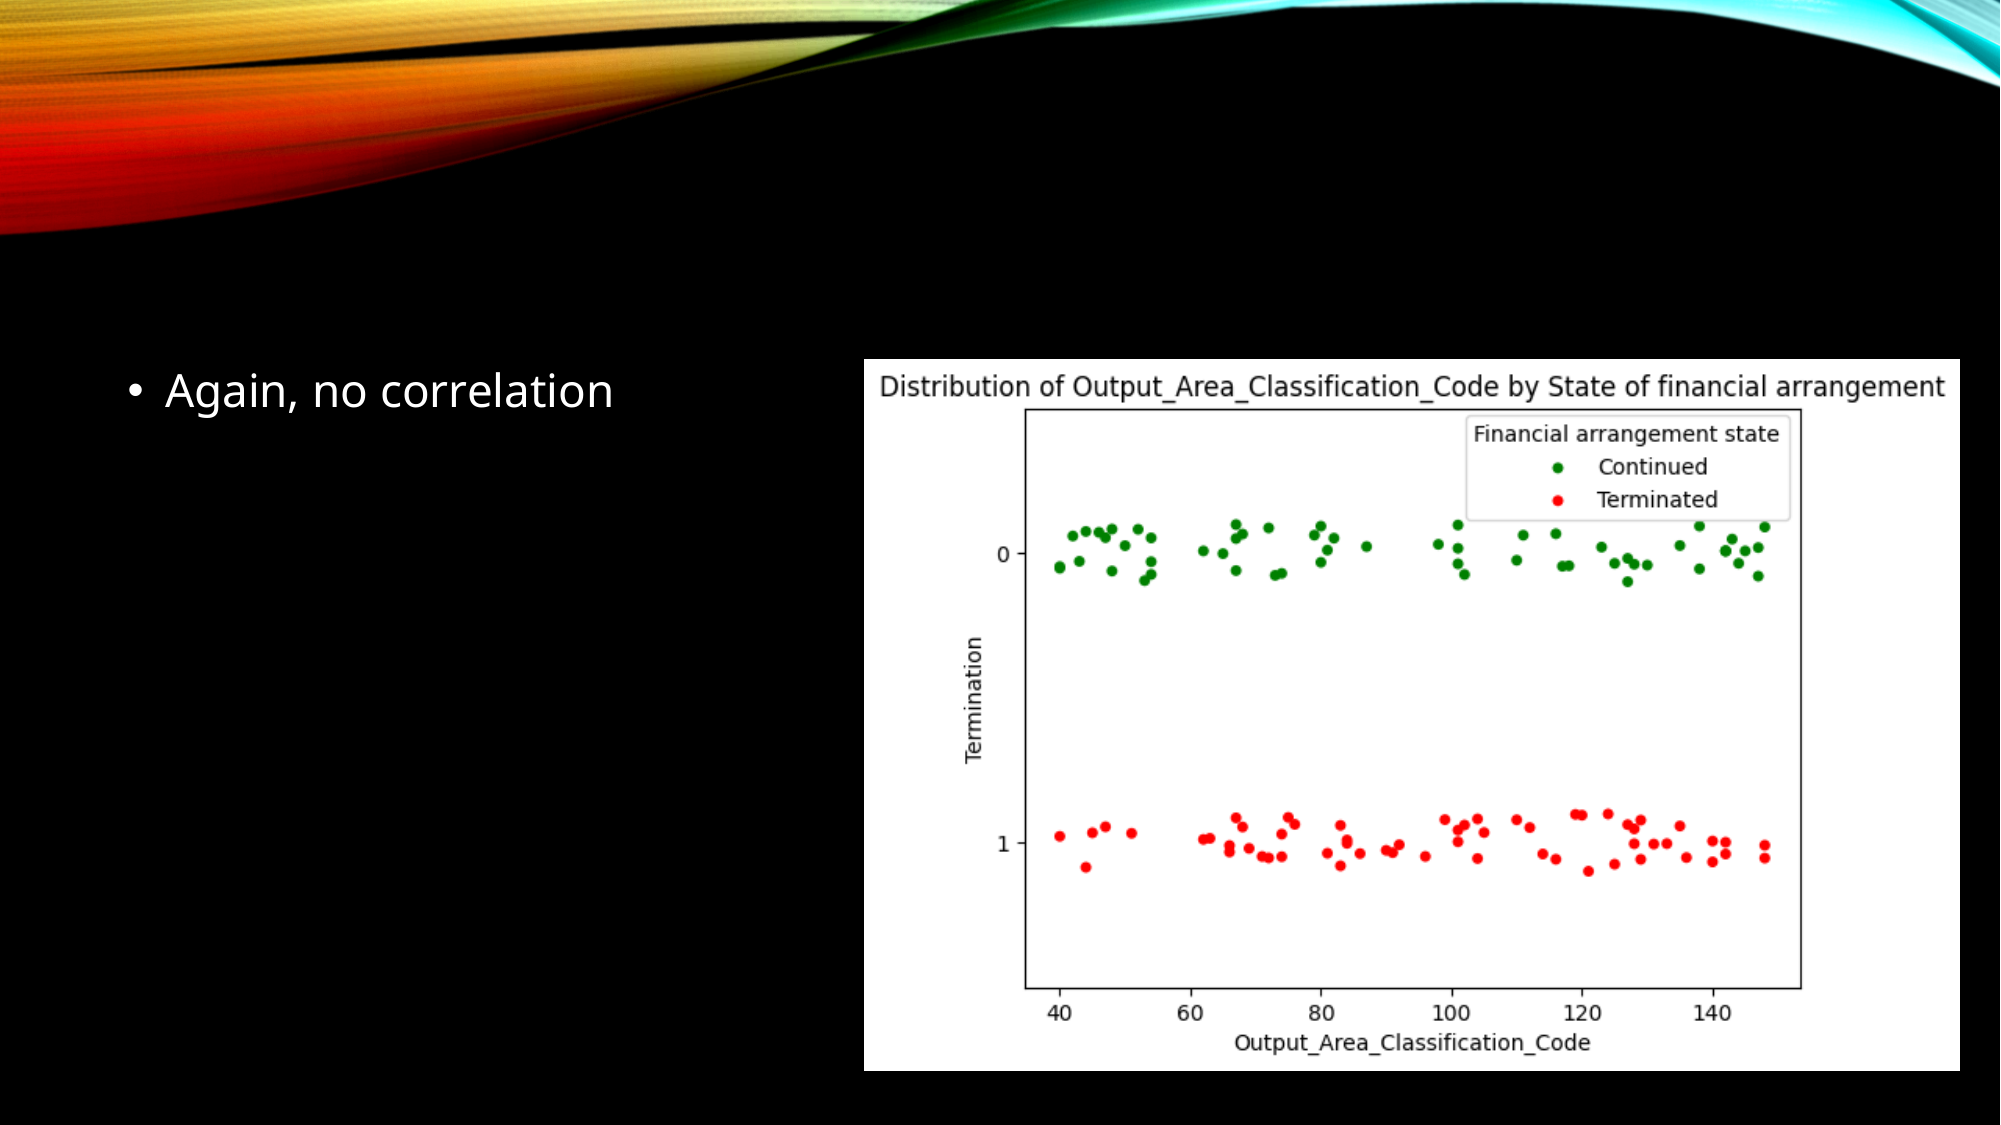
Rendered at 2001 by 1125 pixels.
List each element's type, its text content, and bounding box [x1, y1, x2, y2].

picture [0, 0, 2000, 237]
list Again, no correlation [112, 360, 809, 948]
picture [864, 359, 1960, 1072]
